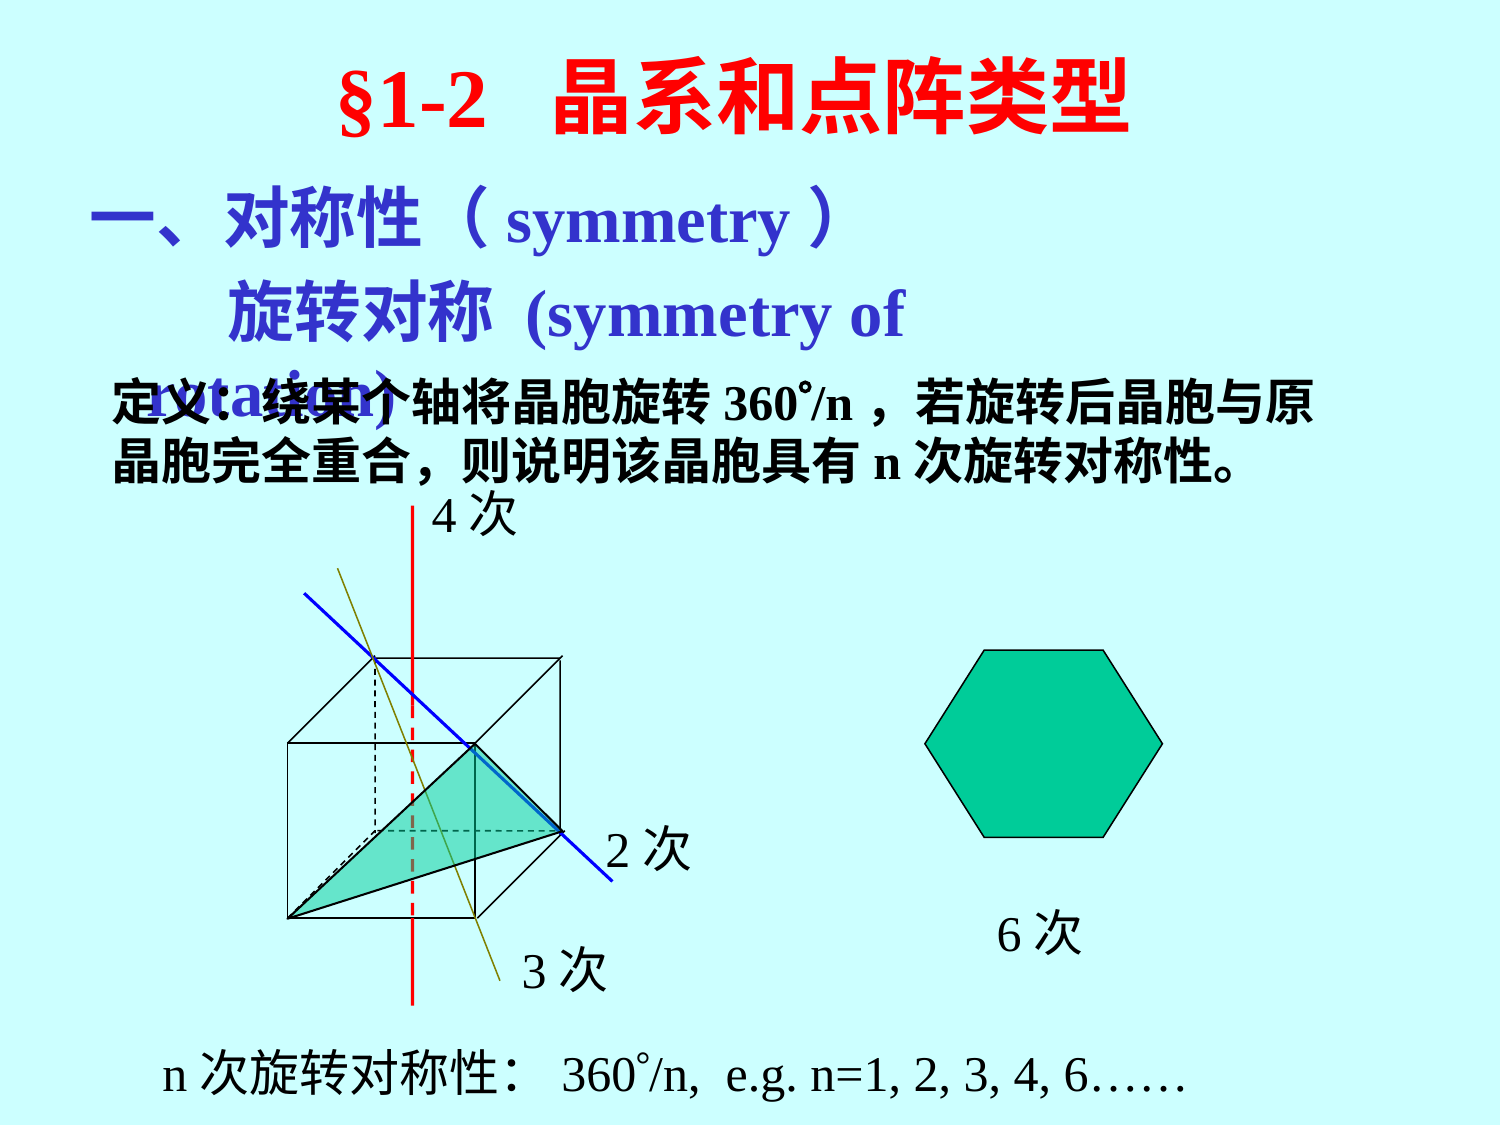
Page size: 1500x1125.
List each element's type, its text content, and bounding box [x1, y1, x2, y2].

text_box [924, 649, 1163, 970]
text_box 3次 [506, 930, 624, 1006]
text_box 4次 [416, 498, 534, 550]
text_box §1-2 晶系和点阵类型 [96, 0, 1372, 188]
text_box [287, 655, 408, 919]
text_box 2次 [590, 810, 708, 886]
text_box 一、对称性（symmetry） 旋转对称 (symmetry of rotation) [75, 168, 1163, 282]
text_box 定义：绕某个轴将晶胞旋转360/n，若旋转后晶胞与原晶胞完全重合，则说明该晶胞具有n次旋转对称性。 [96, 362, 1379, 498]
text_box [416, 655, 565, 919]
text_box n次旋转对称性：360/n, e.g. n=1, 2, 3, 4, 6…… [147, 1009, 1423, 1123]
